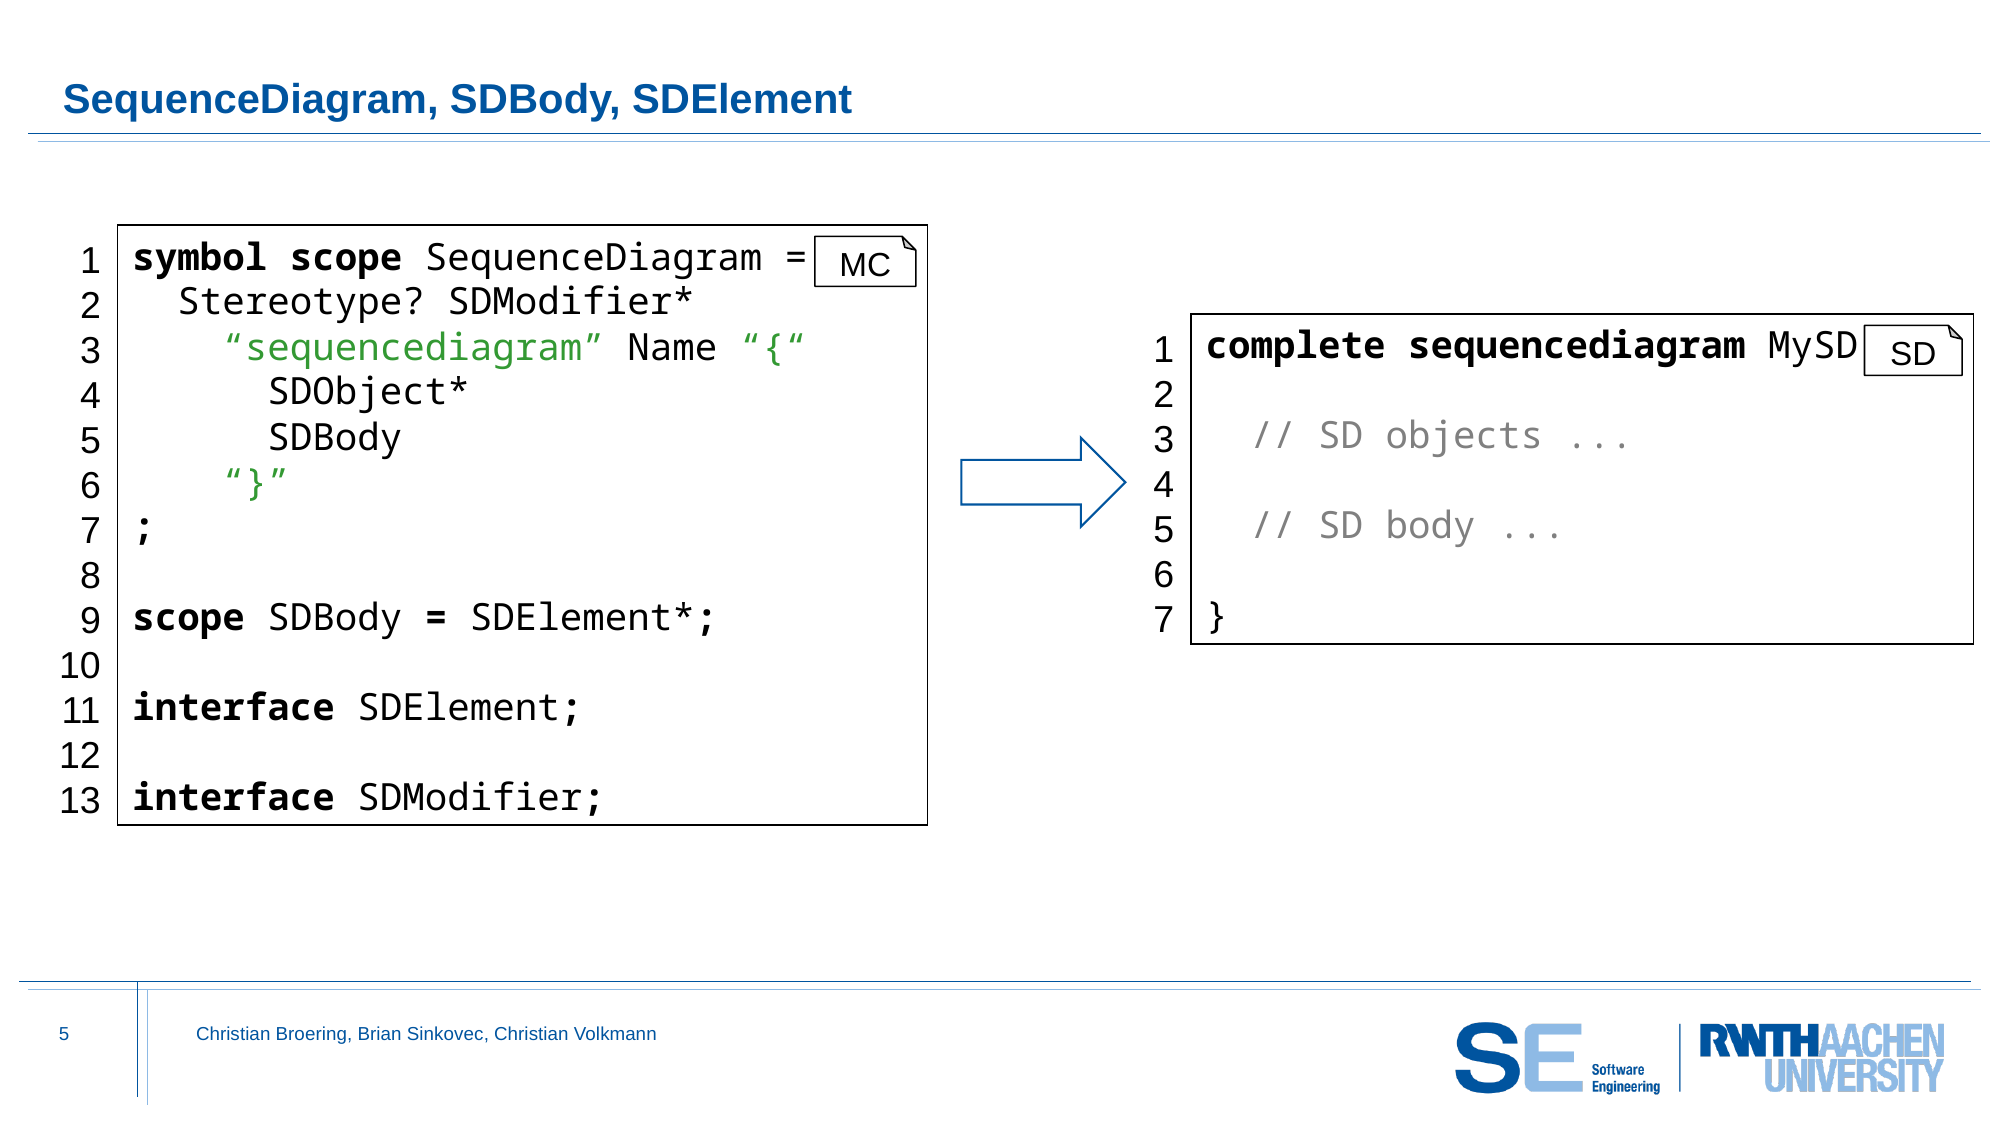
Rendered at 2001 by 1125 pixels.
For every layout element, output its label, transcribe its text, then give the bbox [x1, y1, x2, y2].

text_box [960, 435, 1108, 530]
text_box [1108, 314, 1974, 651]
picture [1435, 990, 1964, 1125]
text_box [31, 225, 928, 835]
title SequenceDiagram, SDBody, SDElement [63, 33, 1947, 123]
